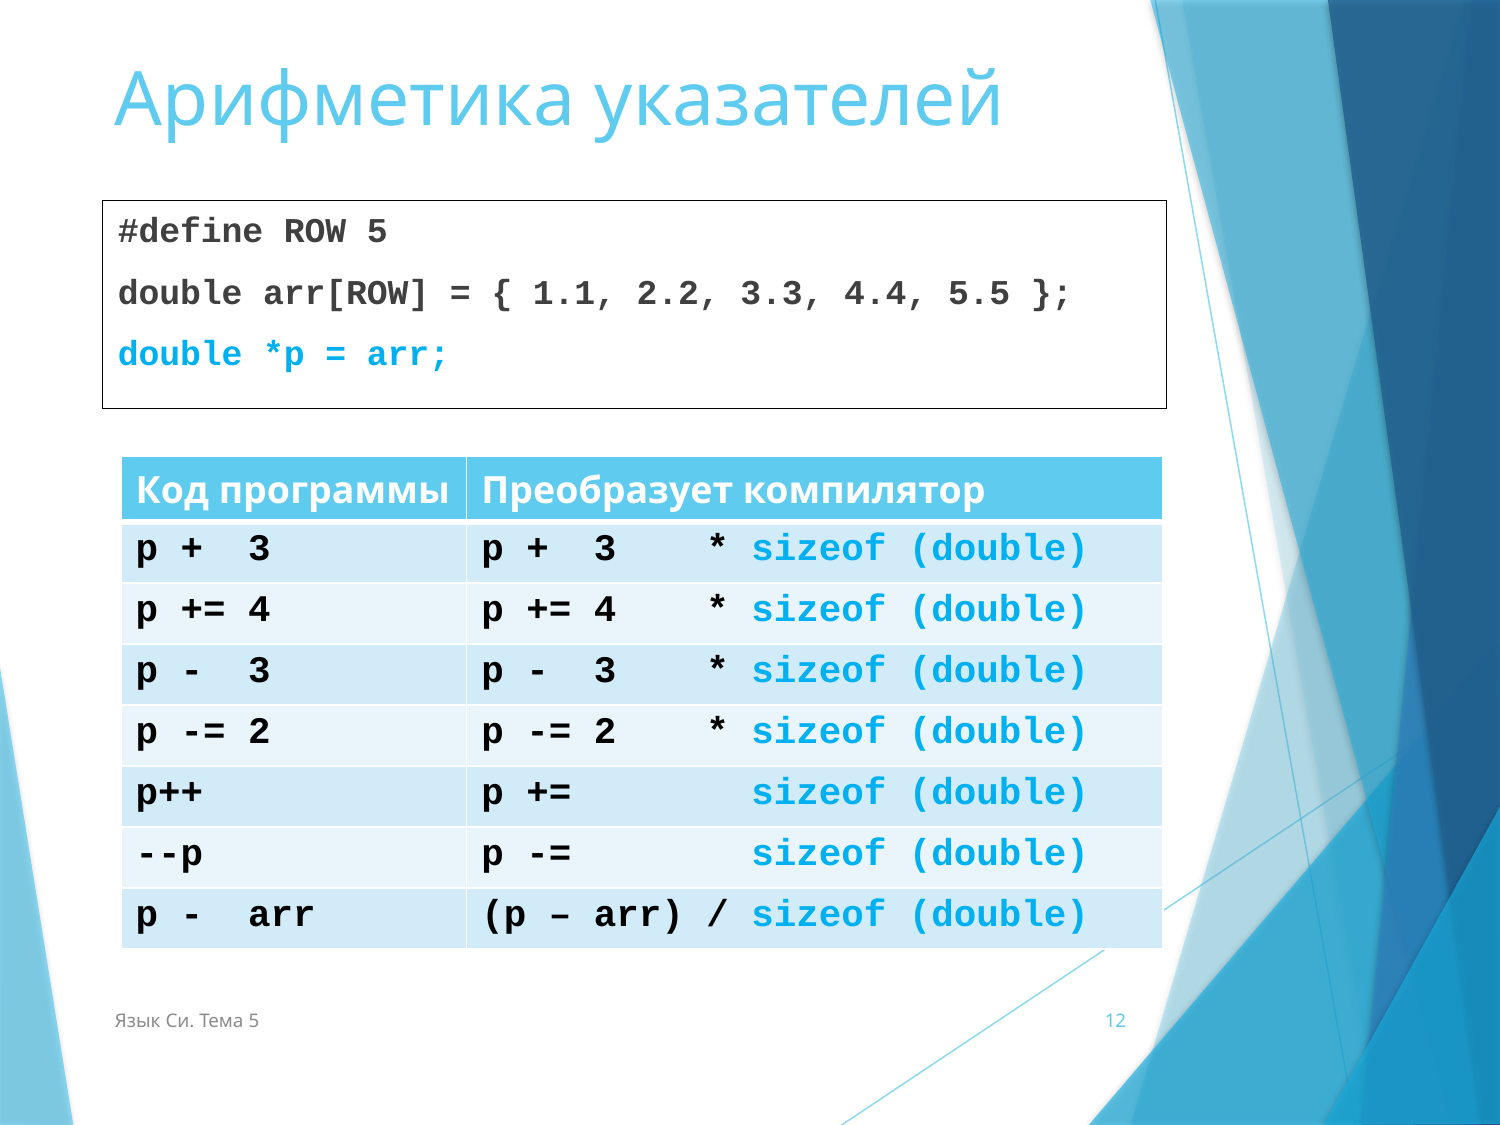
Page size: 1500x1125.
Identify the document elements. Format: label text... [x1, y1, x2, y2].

table_cell p += 4 * sizeof (double) [467, 584, 1162, 643]
table_cell p + 3 * sizeof (double) [467, 525, 1162, 582]
footer Язык Си. Тема 5 [99, 991, 859, 1051]
title Арифметика указателей [99, 42, 1142, 199]
table_cell p -= sizeof (double) [467, 828, 1162, 887]
table_cell p - 3 [122, 645, 466, 704]
table_header Преобразует компилятор [467, 457, 1162, 519]
table_cell p - arr [122, 889, 466, 948]
table_cell p -= 2 [122, 706, 466, 765]
table_cell p += sizeof (double) [467, 767, 1162, 826]
table_cell p - 3 * sizeof (double) [467, 645, 1162, 704]
table_cell p++ [122, 767, 466, 826]
table_cell p -= 2 * sizeof (double) [467, 706, 1162, 765]
slide_number 12 [1057, 991, 1142, 1051]
table_header Код программы [122, 457, 466, 519]
table_cell (p – arr) / sizeof (double) [467, 889, 1162, 948]
table_cell --p [122, 828, 466, 887]
table_cell p + 3 [122, 525, 466, 582]
list #define ROW 5 double arr[ROW] = { 1.1, 2.2, 3.3, 4.4, 5.5 }; double *p = arr; [102, 200, 1167, 409]
table_cell p += 4 [122, 584, 466, 643]
